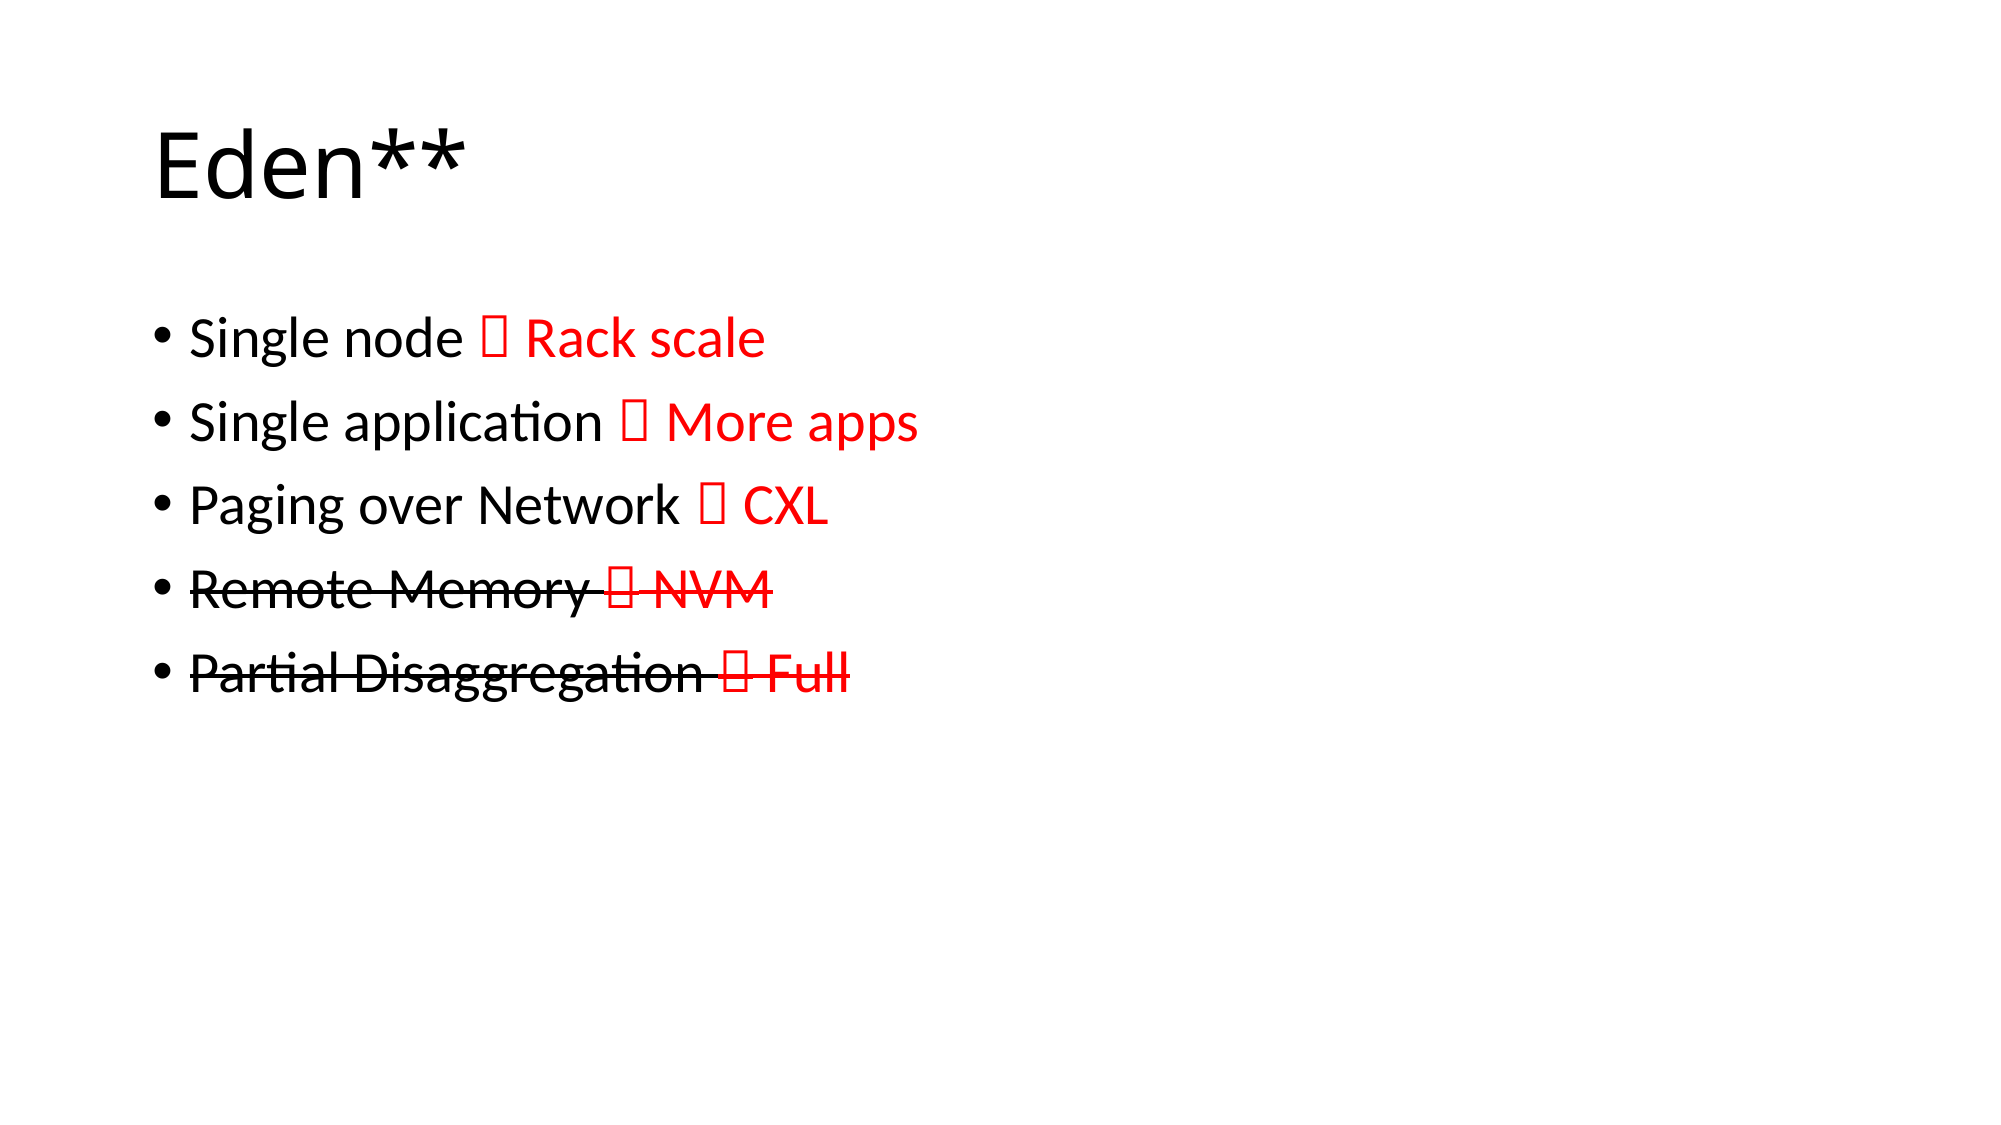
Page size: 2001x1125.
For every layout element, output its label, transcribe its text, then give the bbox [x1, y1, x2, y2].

title Eden** [137, 59, 1863, 278]
list Single node  Rack scale Single application  More apps Paging over Network  CXL Remote Memory  NVM Partial Disaggregation  Full [137, 299, 1863, 1014]
